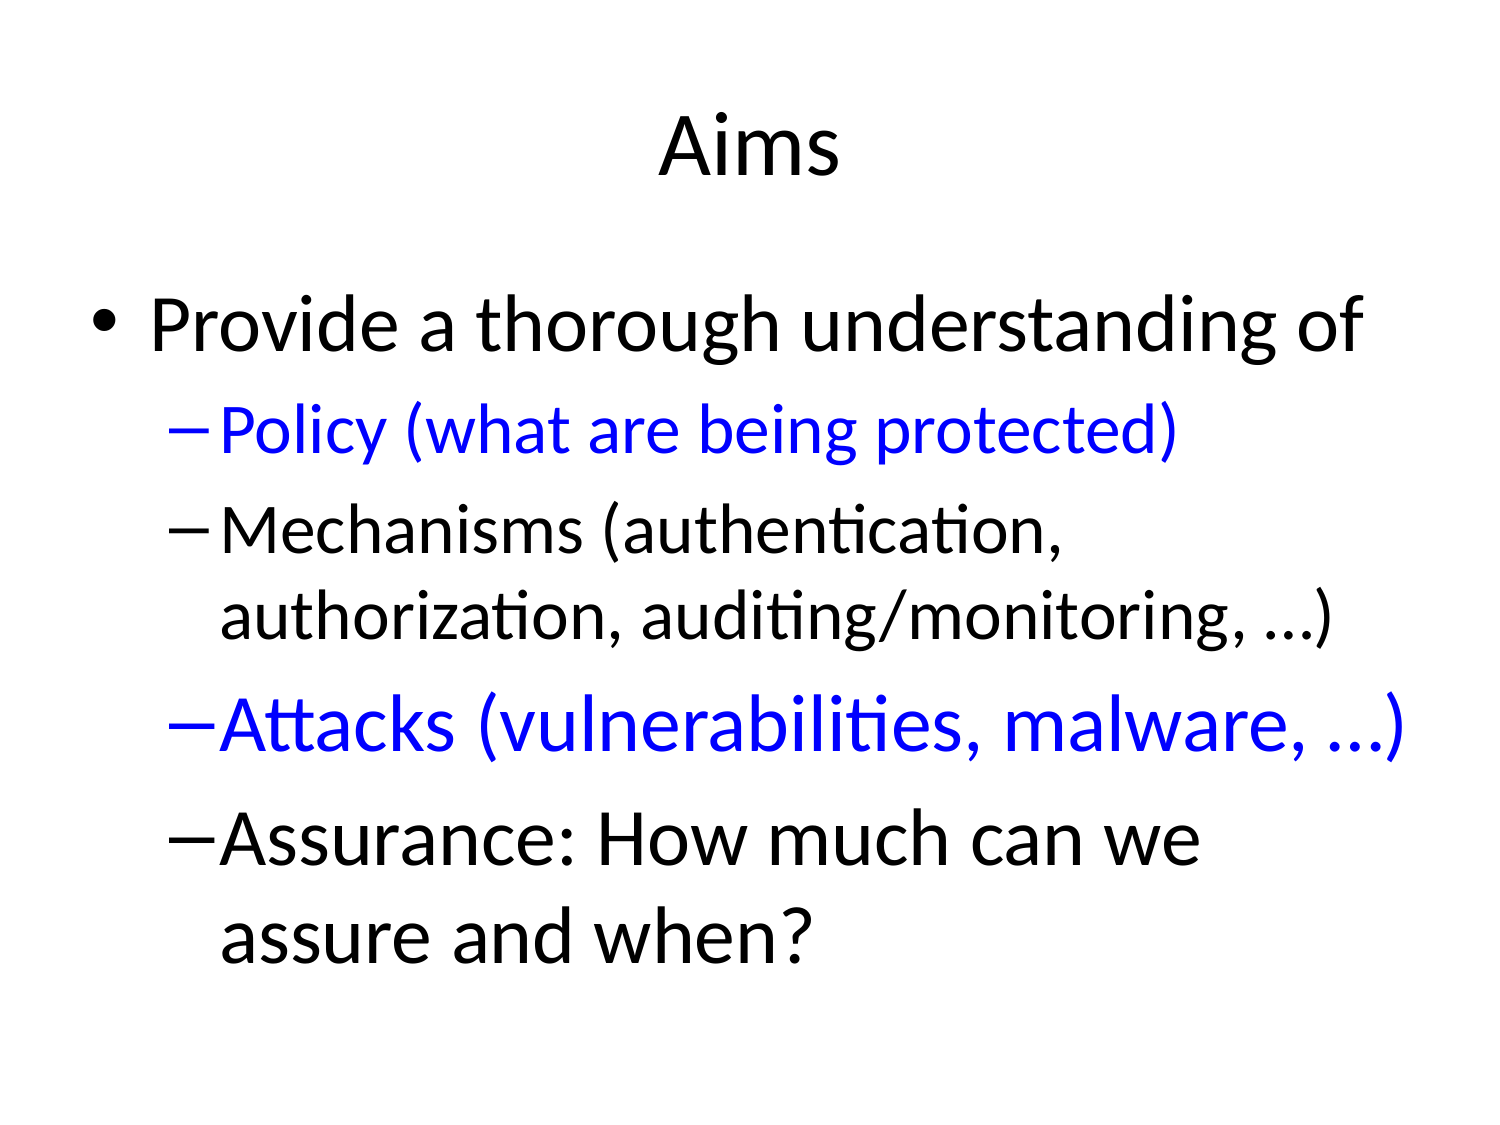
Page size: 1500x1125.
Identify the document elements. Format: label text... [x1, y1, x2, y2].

title Aims [75, 45, 1425, 233]
list Provide a thorough understanding of Policy (what are being protected) Mechanisms (authentication, authorization, auditing/monitoring, …) Attacks (vulnerabilities, malware, …) Assurance: How much can we assure and when? [75, 262, 1425, 1005]
